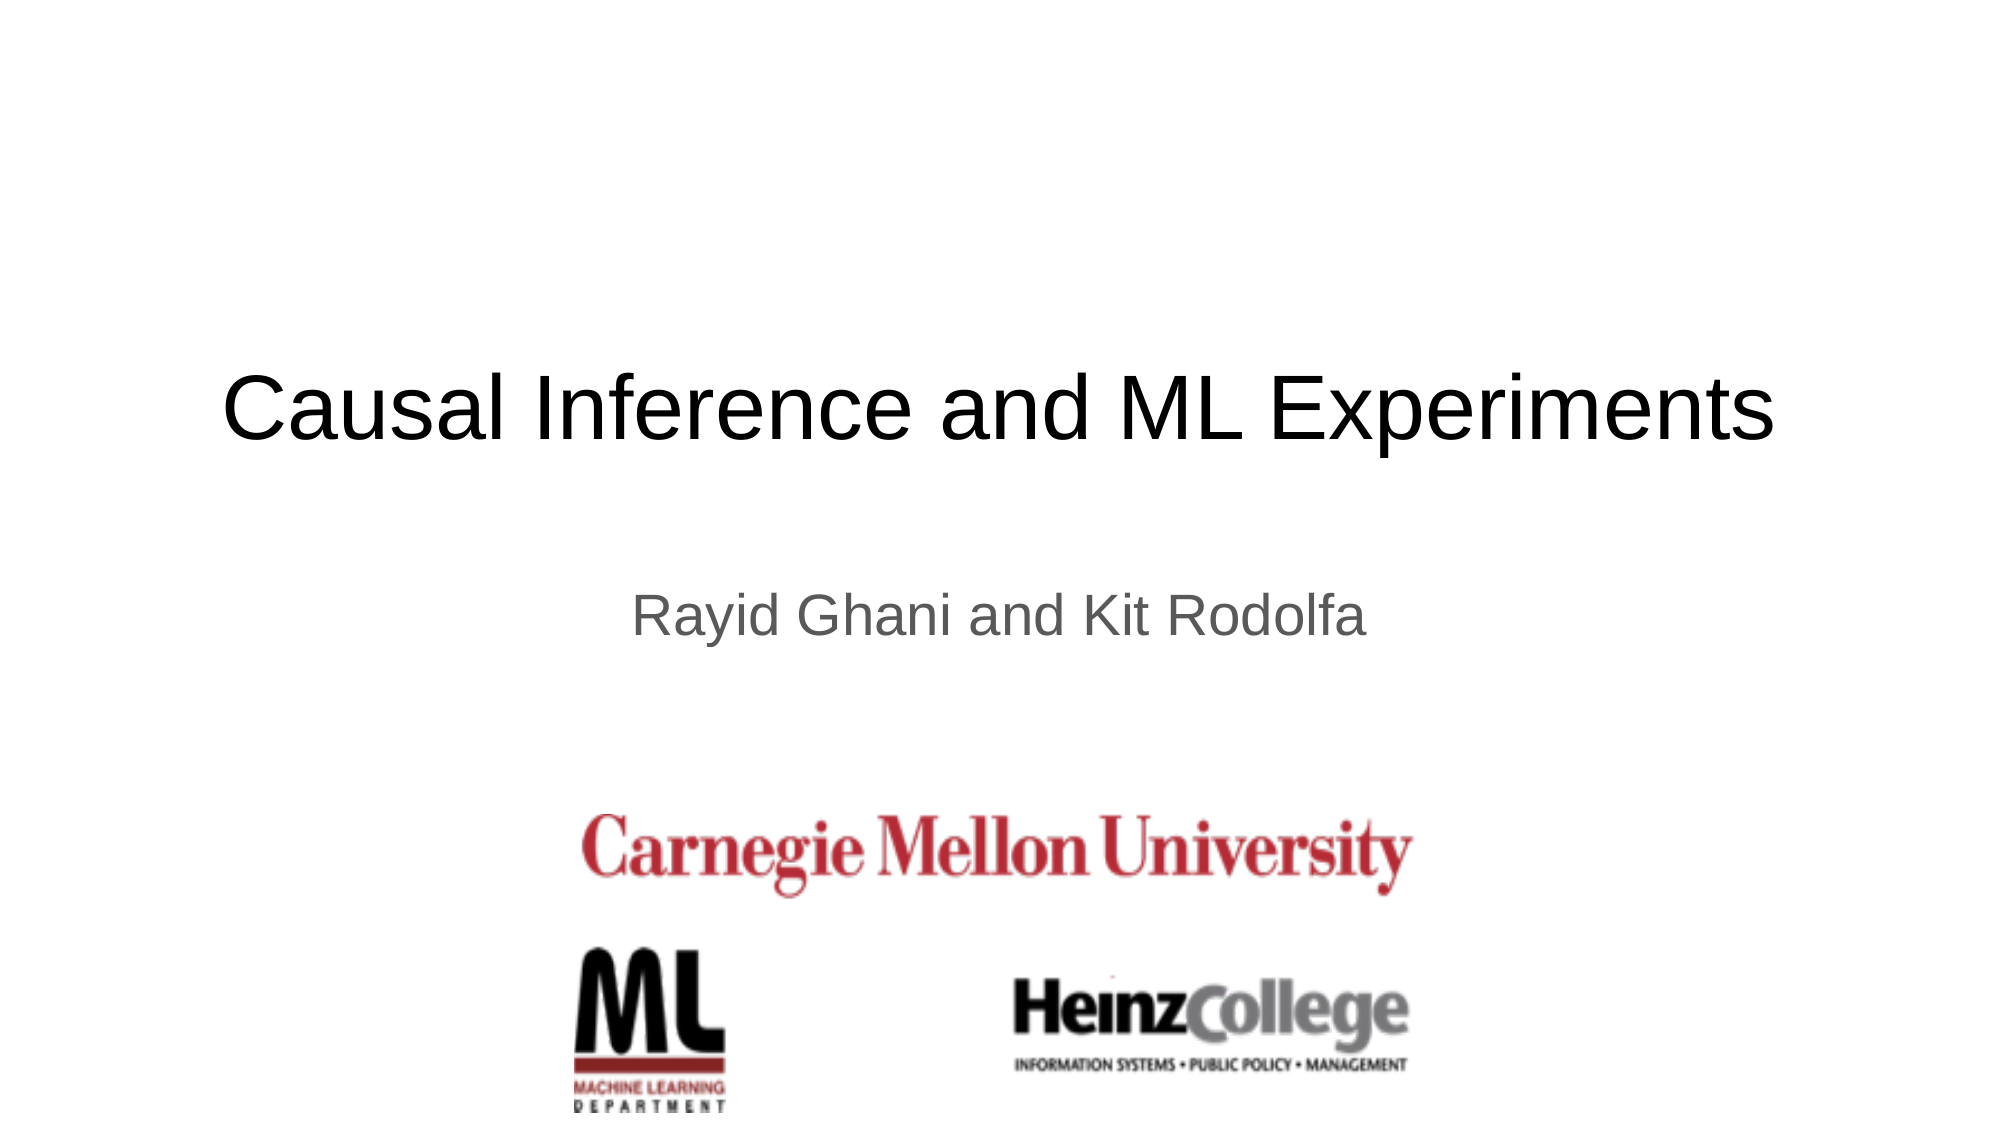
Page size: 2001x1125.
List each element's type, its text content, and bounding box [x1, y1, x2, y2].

text_box Causal Inference and ML Experiments [0, 166, 2000, 553]
picture [573, 814, 1427, 1113]
text_box Rayid Ghani and Kit Rodolfa [0, 562, 2000, 776]
